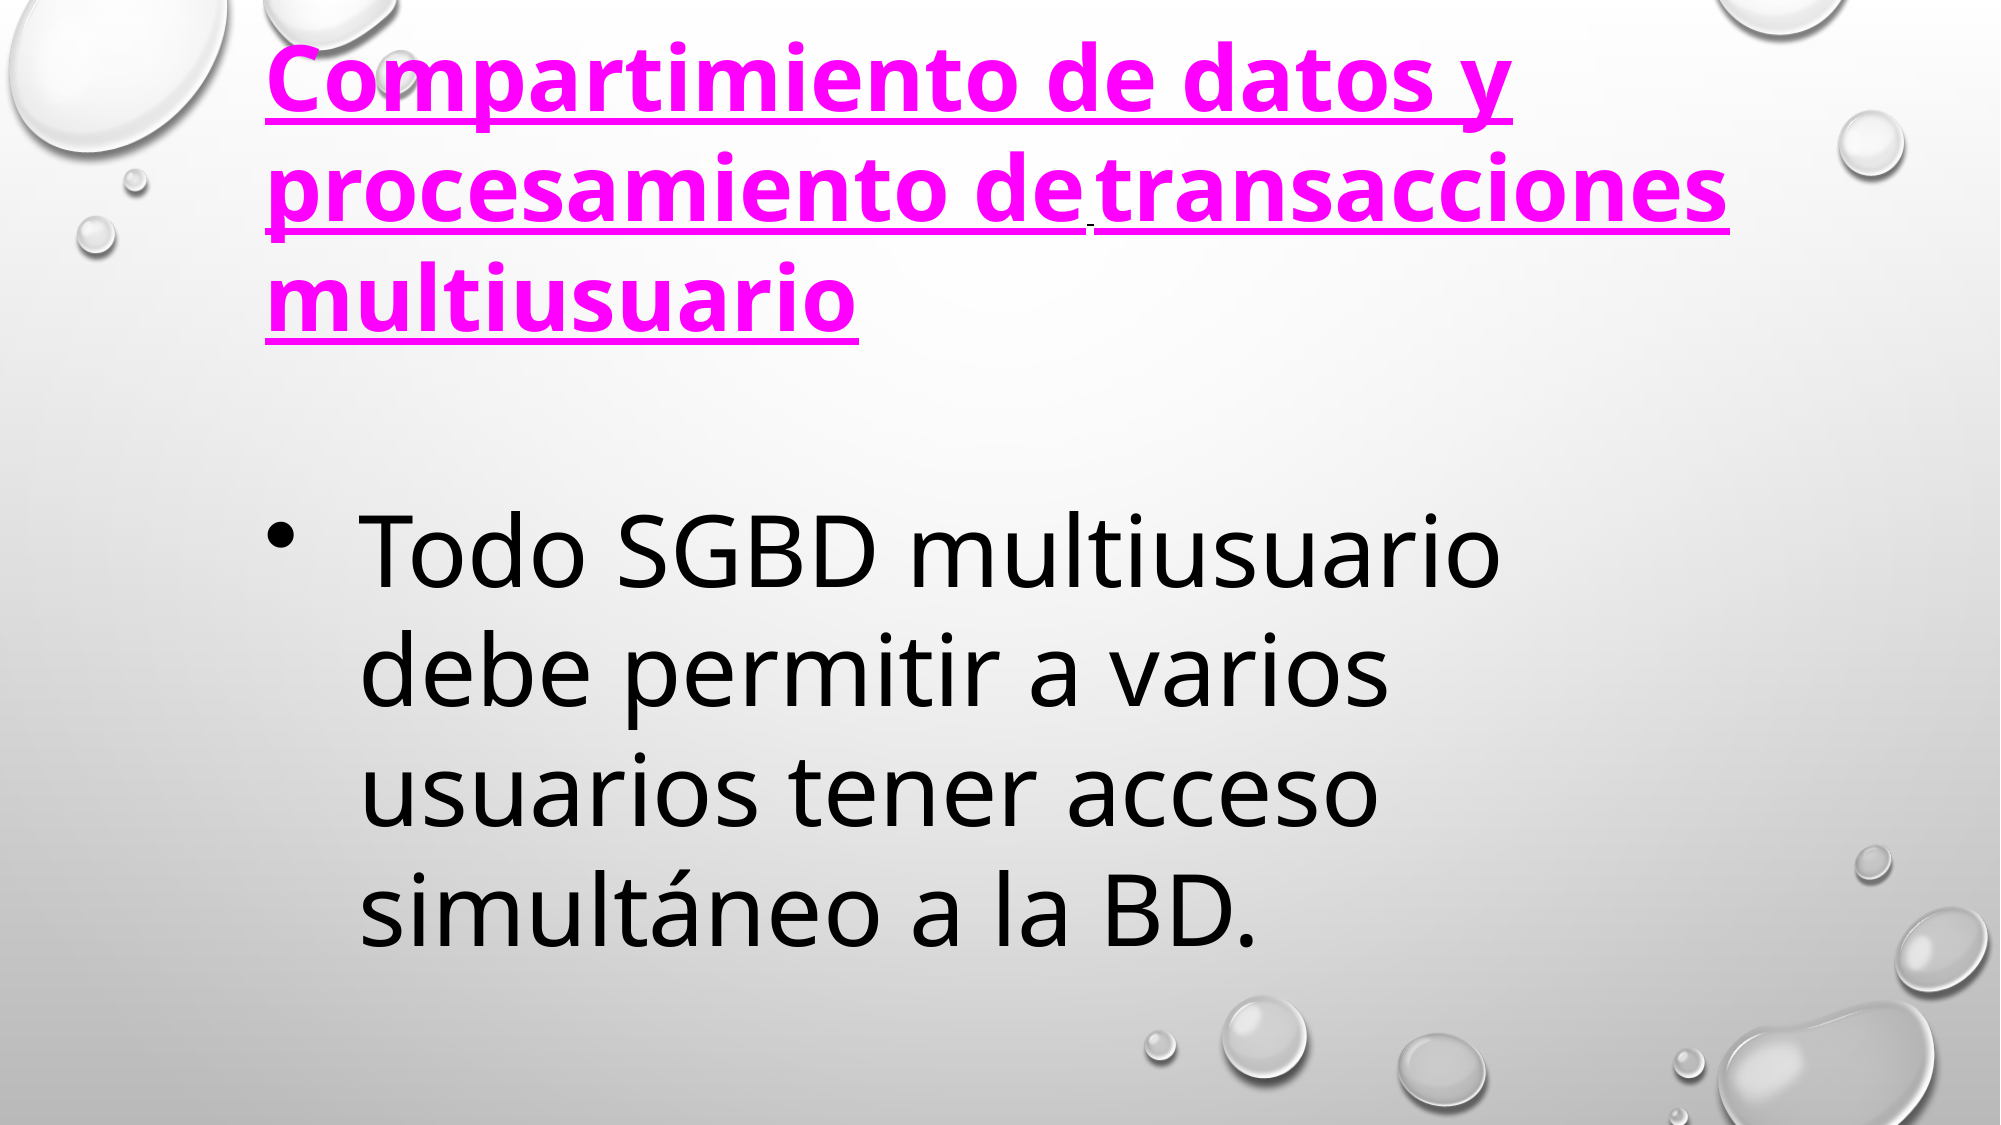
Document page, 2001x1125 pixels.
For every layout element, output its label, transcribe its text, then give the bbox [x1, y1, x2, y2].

text_box Compartimiento de datos y procesamiento de transacciones multiusuario [249, 12, 1750, 358]
text_box Todo SGBD multiusuario debe permitir a varios usuarios tener acceso simultáneo a la BD. [249, 479, 1750, 975]
picture [0, 0, 2000, 1125]
